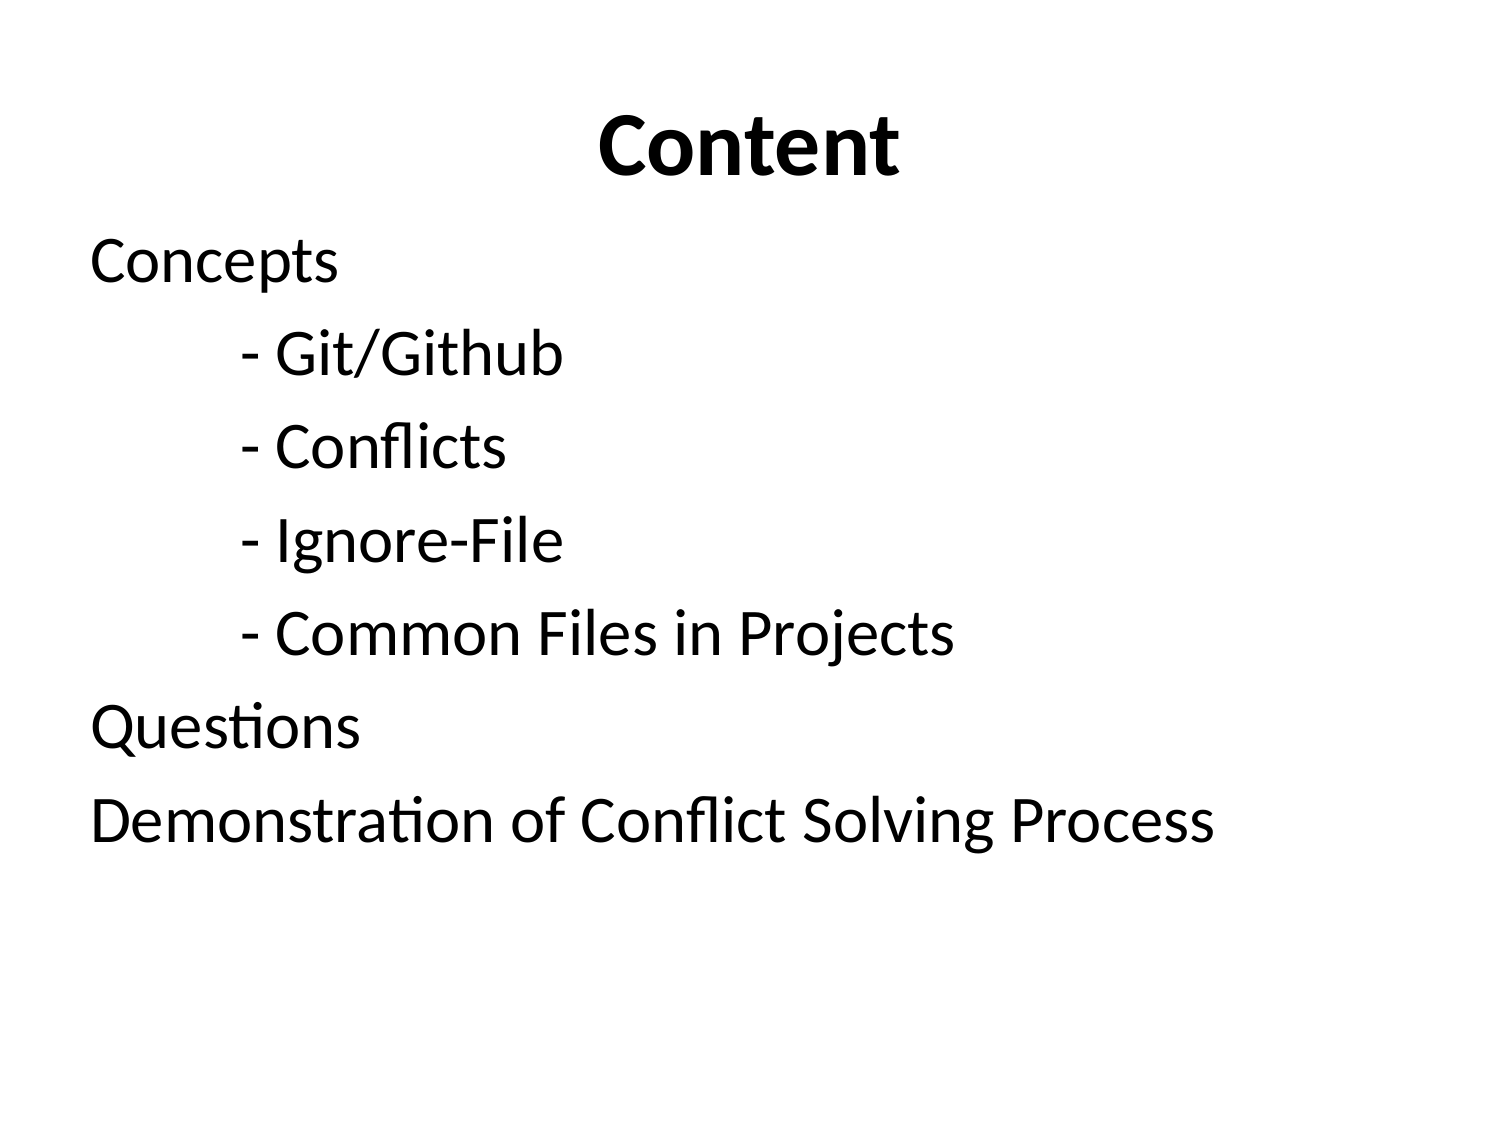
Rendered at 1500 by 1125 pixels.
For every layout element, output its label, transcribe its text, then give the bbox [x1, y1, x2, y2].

title Content [75, 45, 1425, 208]
list Concepts - Git/Github - Conflicts - Ignore-File - Common Files in Projects Questions Demonstration of Conflict Solving Process [75, 208, 1425, 1005]
